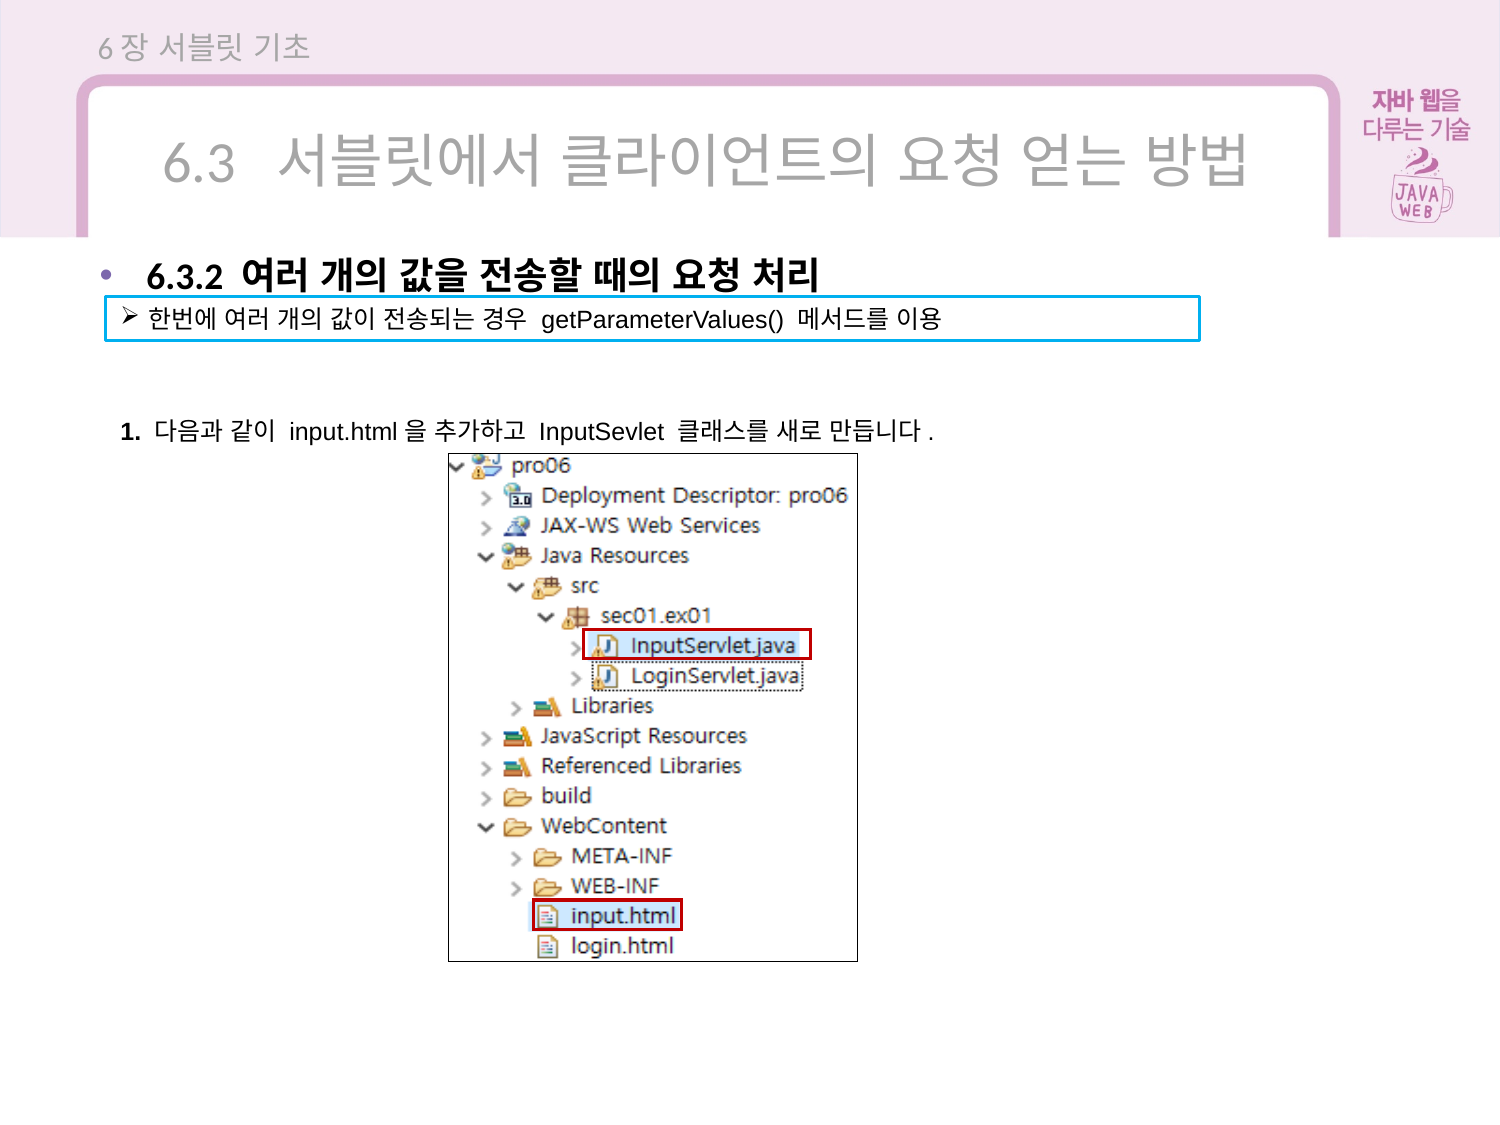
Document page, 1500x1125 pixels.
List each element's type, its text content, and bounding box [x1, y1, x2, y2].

text_box 6.3.2 여러 개의 값을 전송할 때의 요청 처리 [84, 221, 1404, 304]
text_box 한번에 여러 개의 값이 전송되는 경우 getParameterValues() 메서드를 이용 [105, 296, 1200, 341]
text_box 6장 서블릿 기초 [82, 0, 1133, 74]
picture [0, 0, 1500, 1125]
text_box 6.3 서블릿에서 클라이언트의 요청 얻는 방법 [82, 117, 1331, 202]
text_box 1. 다음과 같이 input.html을 추가하고 InputSevlet 클래스를 새로 만듭니다. [105, 407, 1133, 453]
